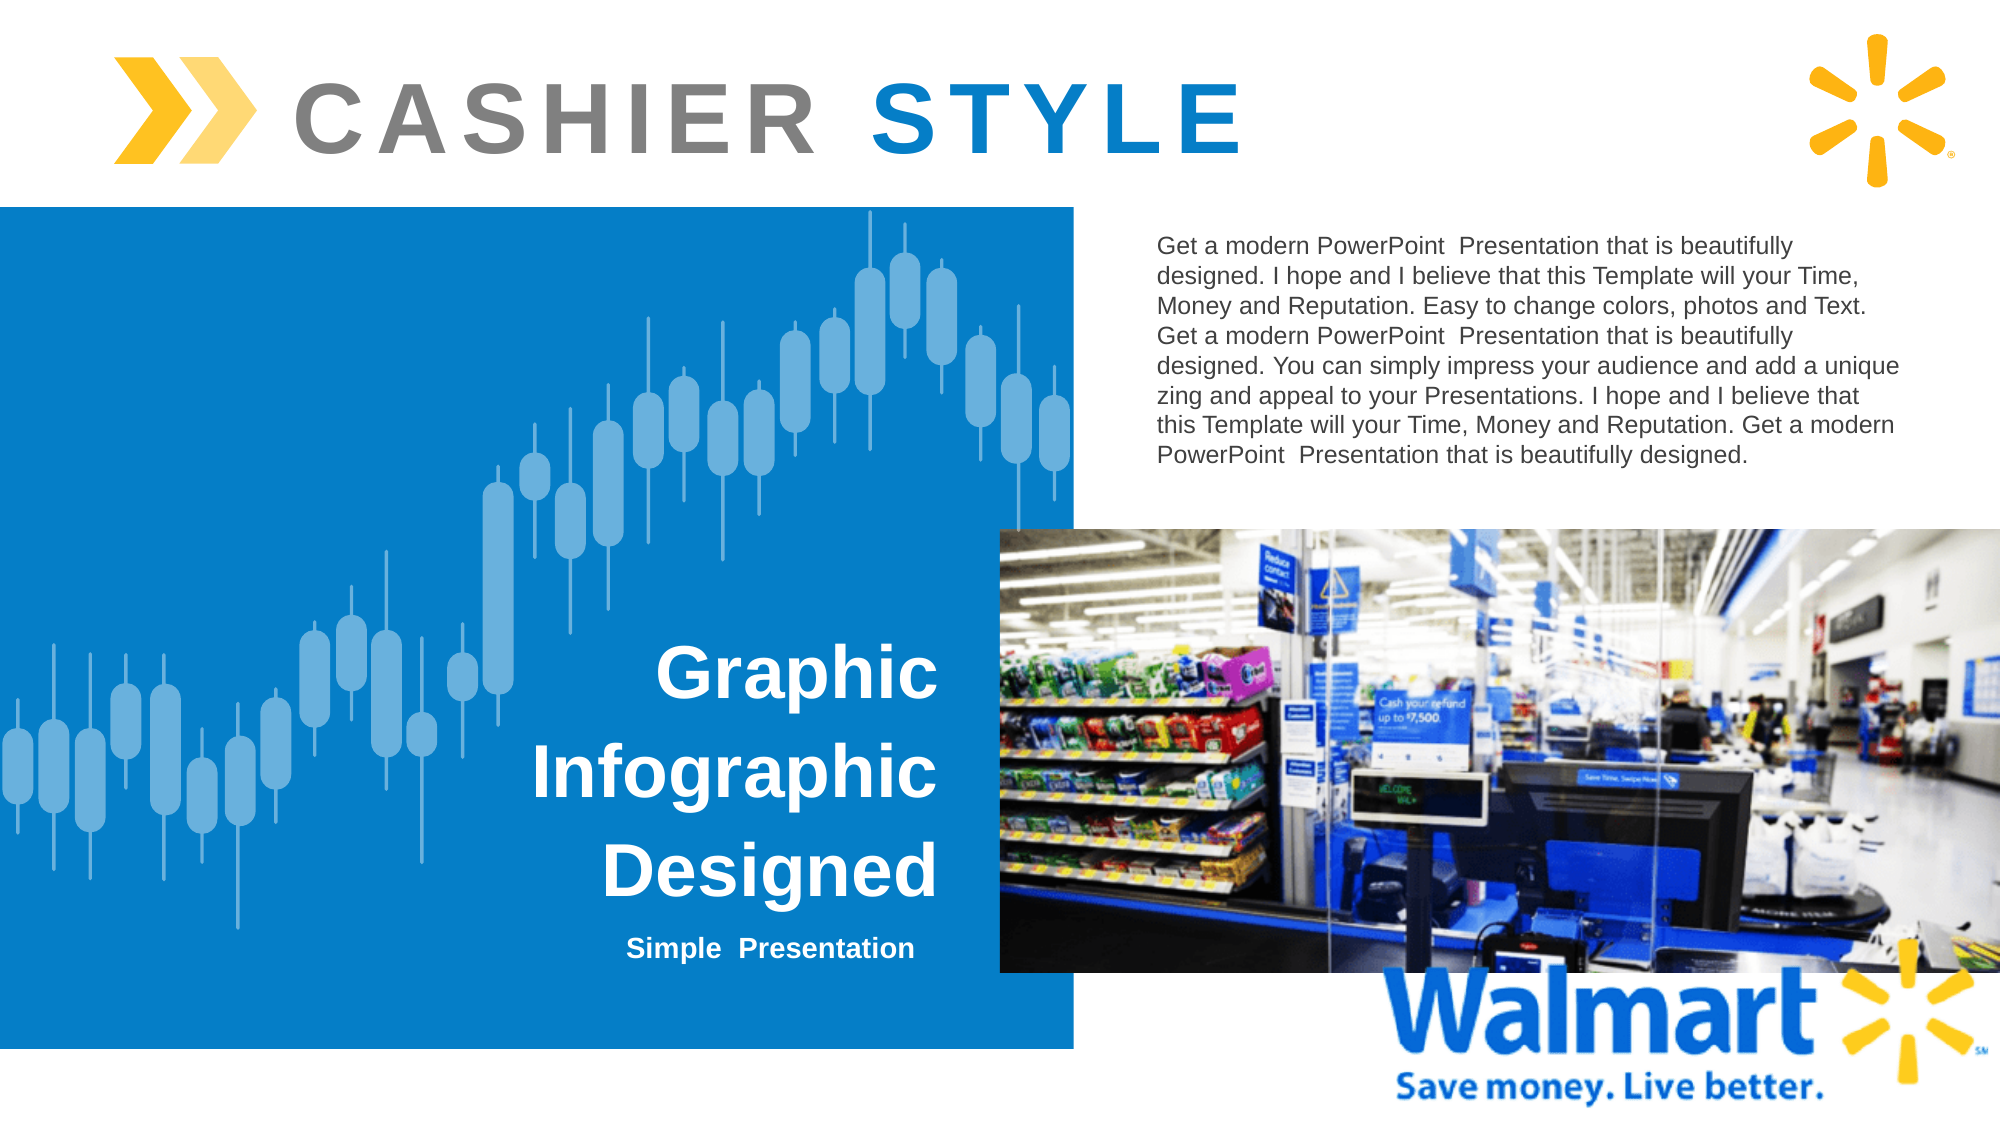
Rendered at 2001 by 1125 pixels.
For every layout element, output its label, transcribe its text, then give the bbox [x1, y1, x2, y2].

text_box [519, 422, 551, 560]
text_box Graphic Infographic Designed [479, 618, 954, 908]
text_box [112, 56, 194, 165]
text_box [371, 549, 402, 791]
text_box [336, 584, 367, 722]
text_box Simple Presentation [547, 921, 995, 972]
text_box [889, 222, 921, 360]
text_box [150, 653, 181, 882]
text_box [926, 257, 958, 395]
text_box Get a modern PowerPoint Presentation that is beautifully designed. I hope and I believe that this Template will your Time, Money and Reputation. Easy to change colors, photos and Text. Get a modern PowerPoint Presentation that is beautifully designed. You can simply impress your audience and add a unique zing and appeal to your Presentations. I hope and I believe that this Template will your Time, Money and Reputation. Get a modern PowerPoint Presentation that is beautifully designed. [1142, 222, 1921, 477]
text_box [743, 379, 775, 517]
text_box [707, 320, 739, 562]
text_box [819, 307, 851, 444]
text_box [260, 687, 292, 825]
text_box [779, 320, 811, 458]
text_box [224, 701, 256, 930]
text_box [406, 636, 438, 865]
text_box [2, 697, 34, 835]
text_box [482, 464, 514, 728]
text_box [854, 210, 886, 452]
text_box [74, 652, 106, 881]
text_box [1039, 364, 1070, 502]
text_box CASHIER STYLE [277, 46, 1258, 181]
text_box [447, 622, 479, 760]
text_box [965, 324, 997, 462]
text_box [186, 727, 218, 864]
text_box [38, 643, 70, 872]
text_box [1809, 33, 1956, 188]
text_box [1000, 303, 1032, 529]
picture [999, 529, 2000, 1125]
text_box [592, 382, 624, 612]
text_box [110, 652, 142, 790]
text_box [632, 316, 664, 545]
text_box [299, 620, 331, 758]
text_box [177, 56, 259, 165]
text_box [554, 406, 586, 636]
text_box [668, 365, 700, 503]
